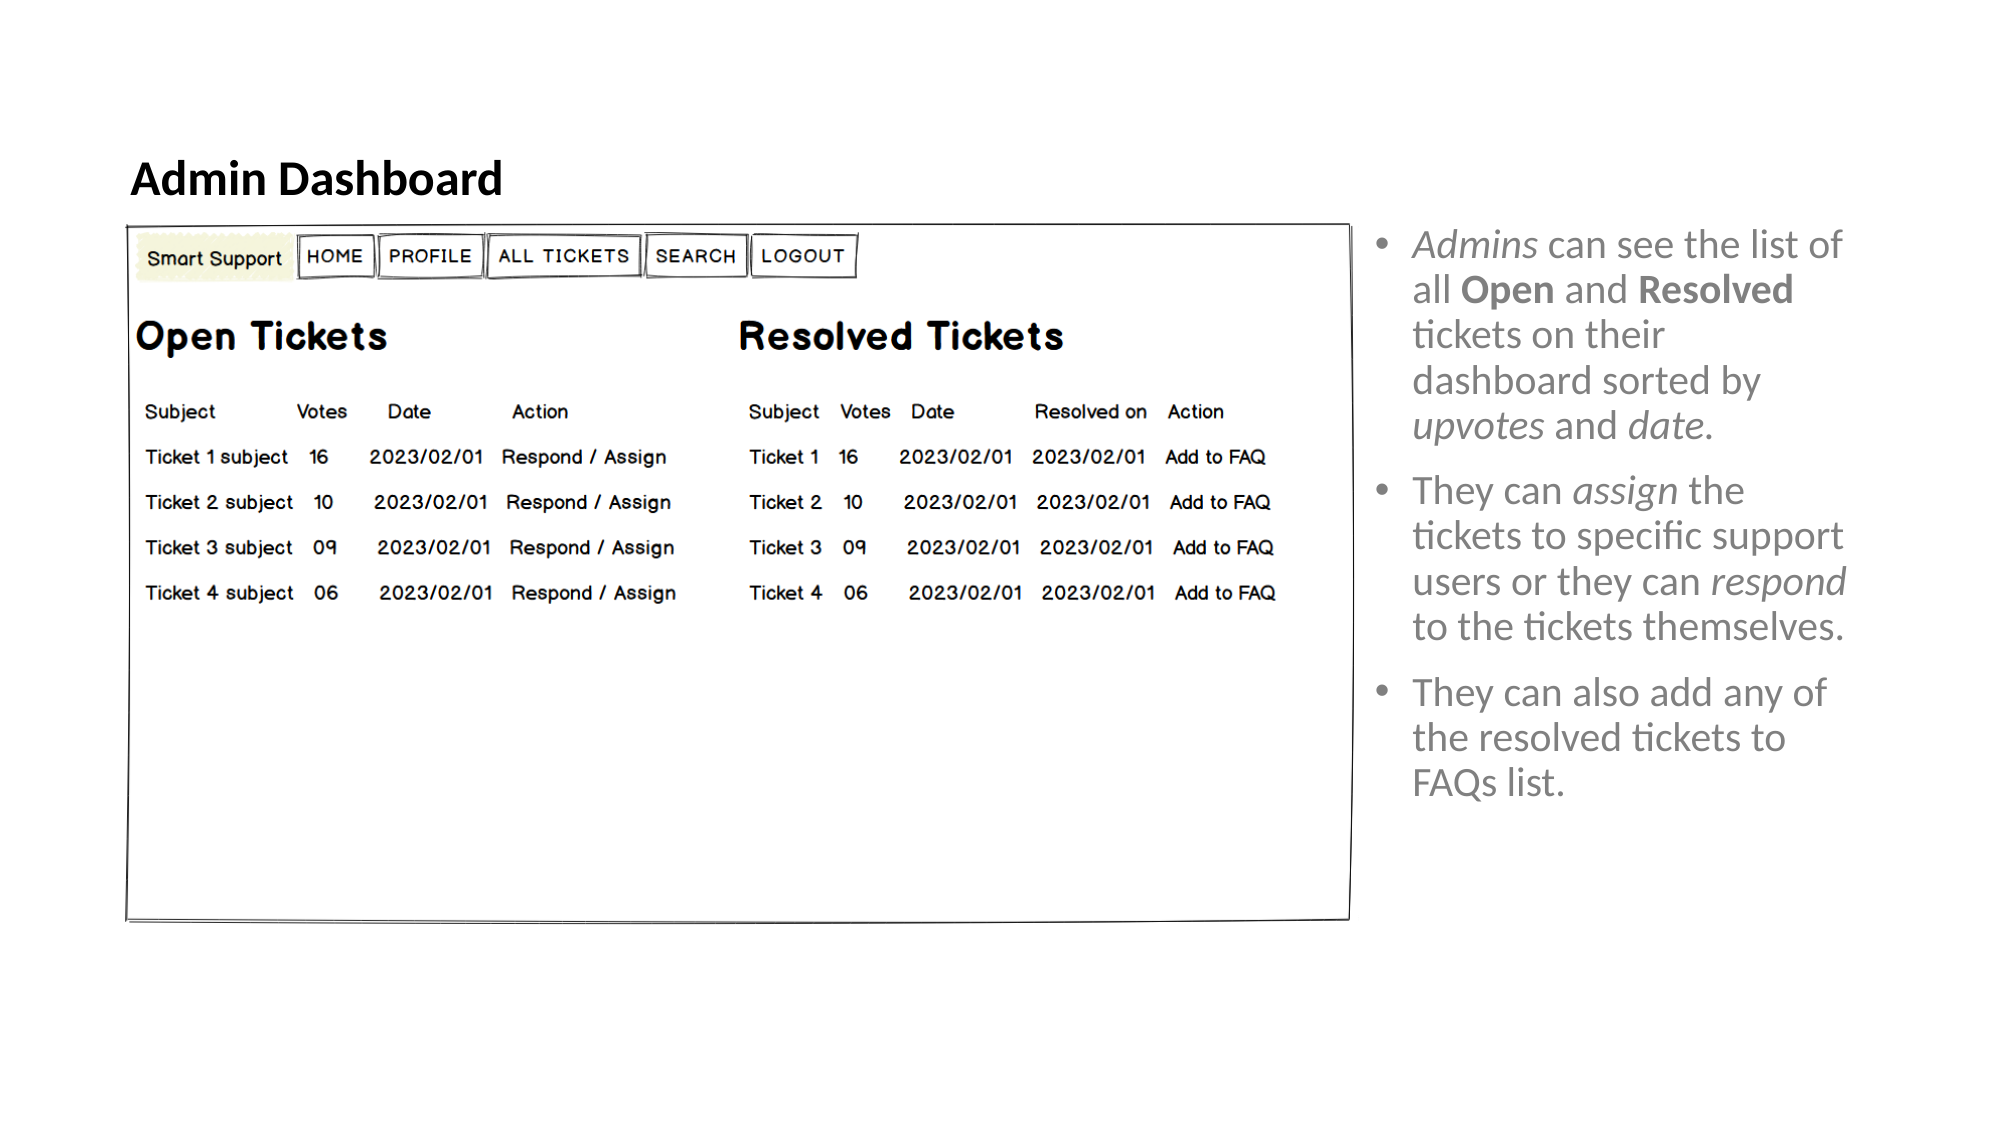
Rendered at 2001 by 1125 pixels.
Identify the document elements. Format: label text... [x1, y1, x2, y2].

list Admins can see the list of all Open and Resolved tickets on their dashboard sorted by upvotes and date. They can assign the tickets to specific support users or they can respond to the tickets themselves. They can also add any of the resolved tickets to FAQs list. [1360, 215, 1863, 1103]
picture [121, 215, 1360, 931]
text_box Admin Dashboard [115, 138, 547, 213]
